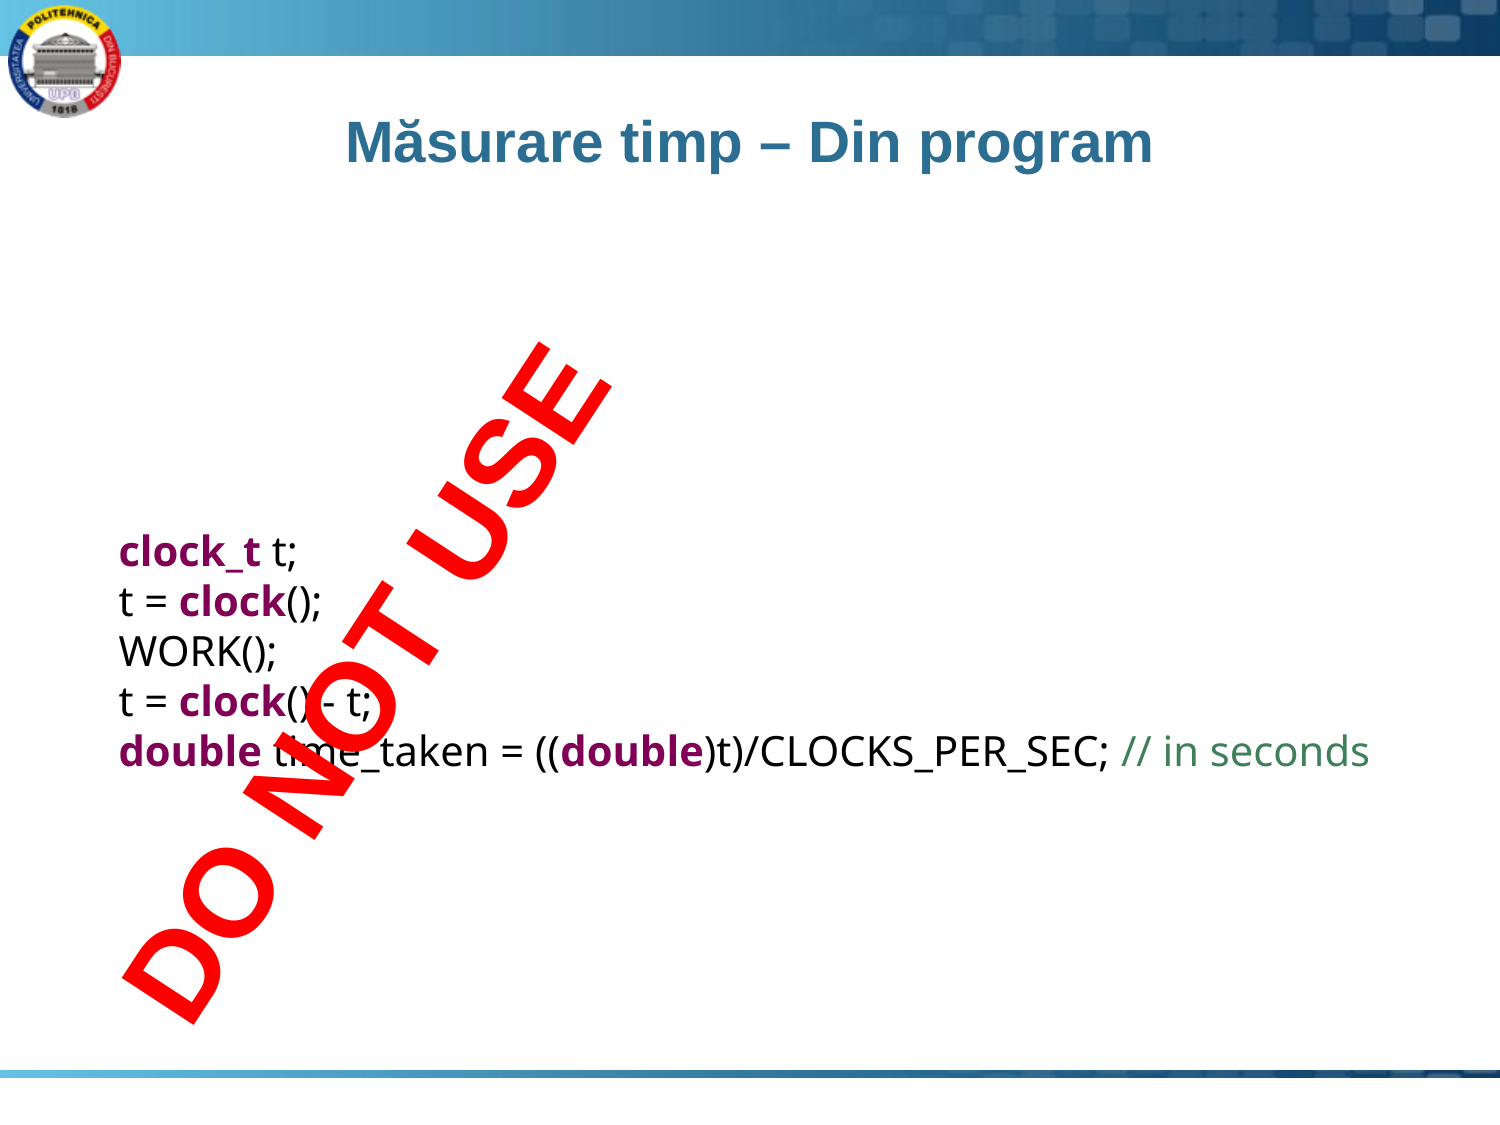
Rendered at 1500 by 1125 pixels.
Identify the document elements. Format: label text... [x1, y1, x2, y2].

text_box clock_t t; t = clock(); WORK(); t = clock() - t; double time_taken = ((double)t)/CLOCKS_PER_SEC; // in seconds [393, 516, 1397, 782]
picture [0, 0, 1500, 118]
title Măsurare timp – Din program [51, 102, 1449, 178]
text_box DO NOT USE [70, 296, 650, 1063]
picture [0, 1070, 1500, 1078]
text_box clock_t t; t = clock(); WORK(); t = clock() - t; double time_taken = ((double)t)/CLOCKS_PER_SEC; // in seconds [103, 516, 367, 782]
